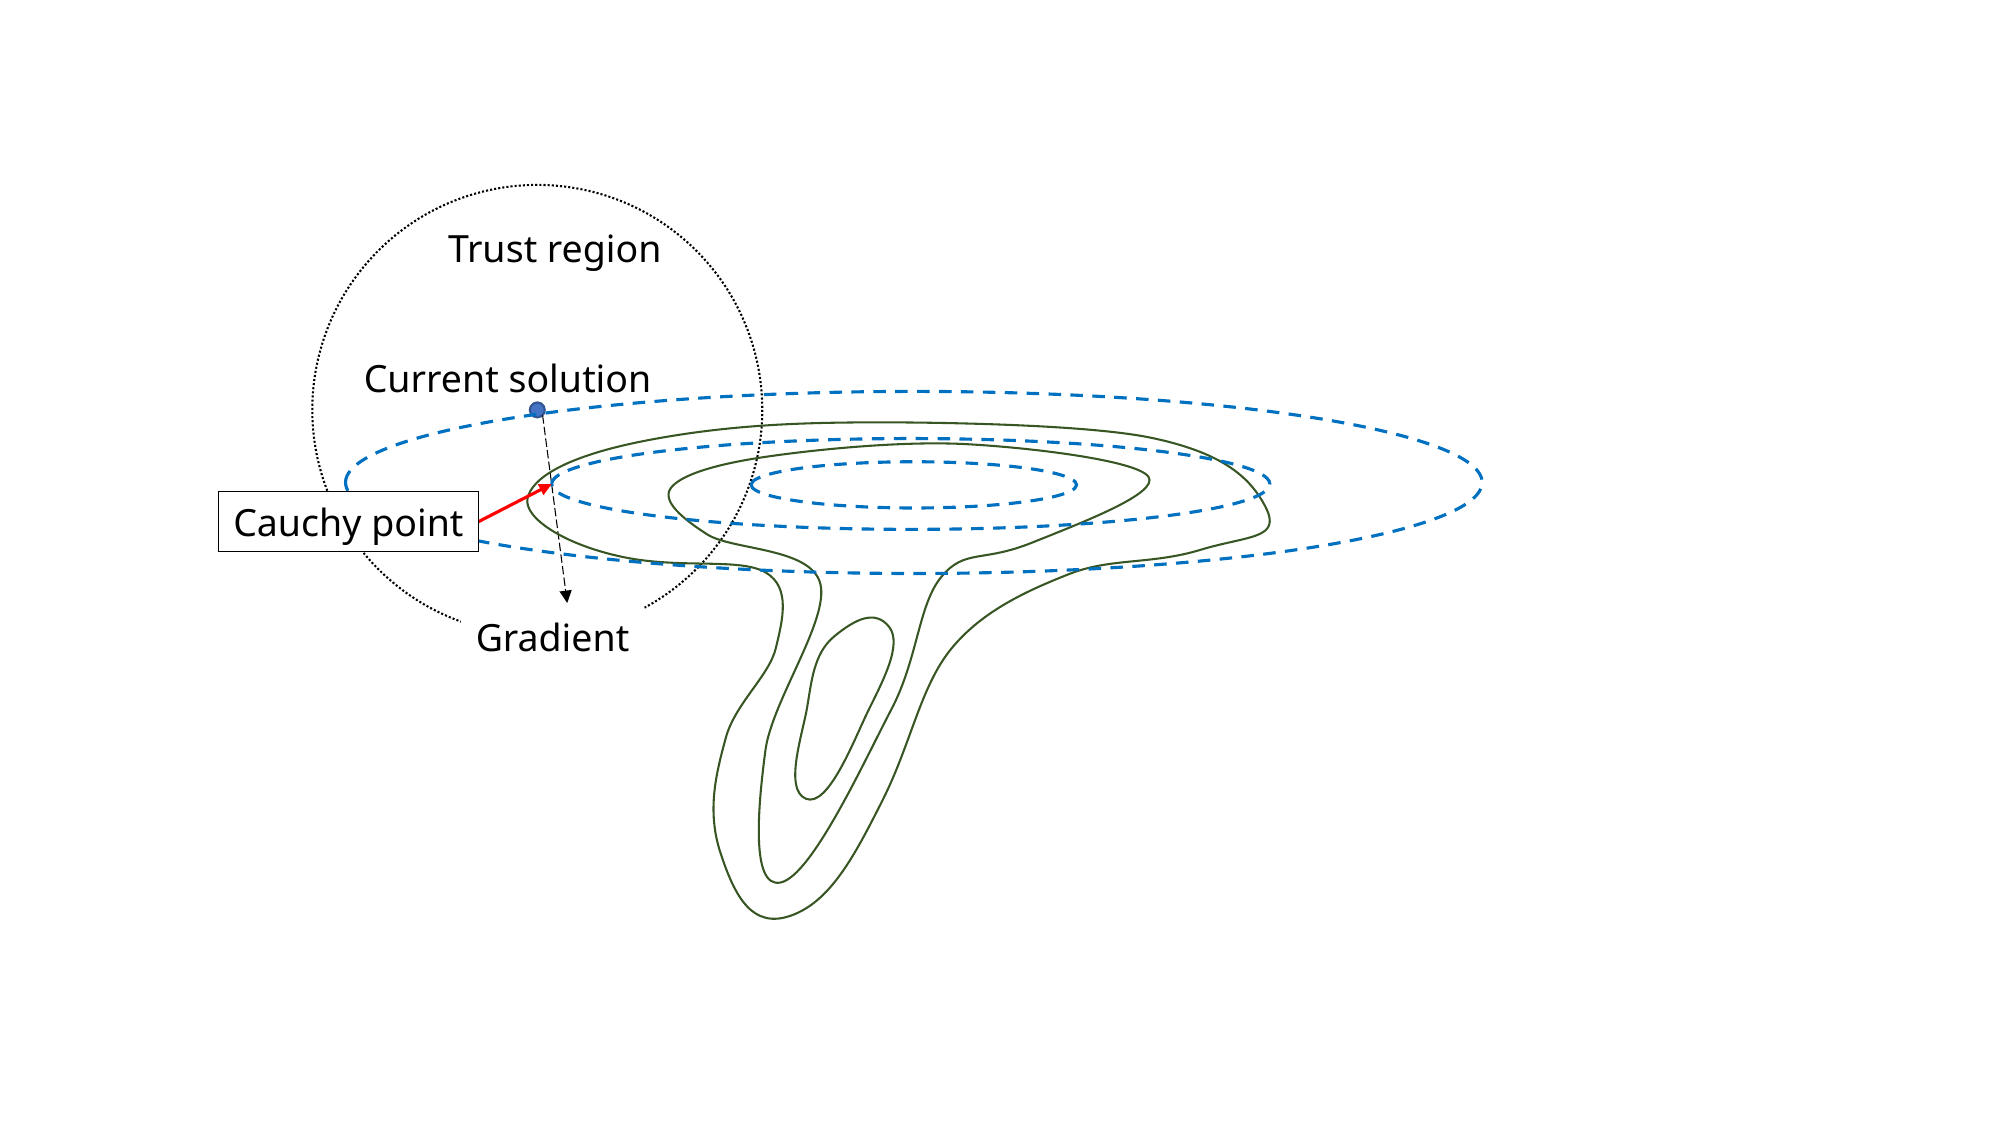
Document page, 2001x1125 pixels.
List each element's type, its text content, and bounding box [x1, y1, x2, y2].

text_box Trust region [433, 217, 677, 278]
text_box [344, 390, 1484, 575]
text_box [542, 415, 568, 603]
text_box [712, 570, 1082, 920]
text_box [757, 573, 946, 884]
text_box Cauchy point [218, 491, 479, 552]
text_box [311, 183, 763, 491]
text_box Current solution [348, 348, 667, 408]
text_box [528, 408, 546, 414]
text_box Gradient [461, 606, 645, 667]
text_box [794, 616, 895, 801]
text_box [362, 542, 700, 623]
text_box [468, 483, 552, 523]
